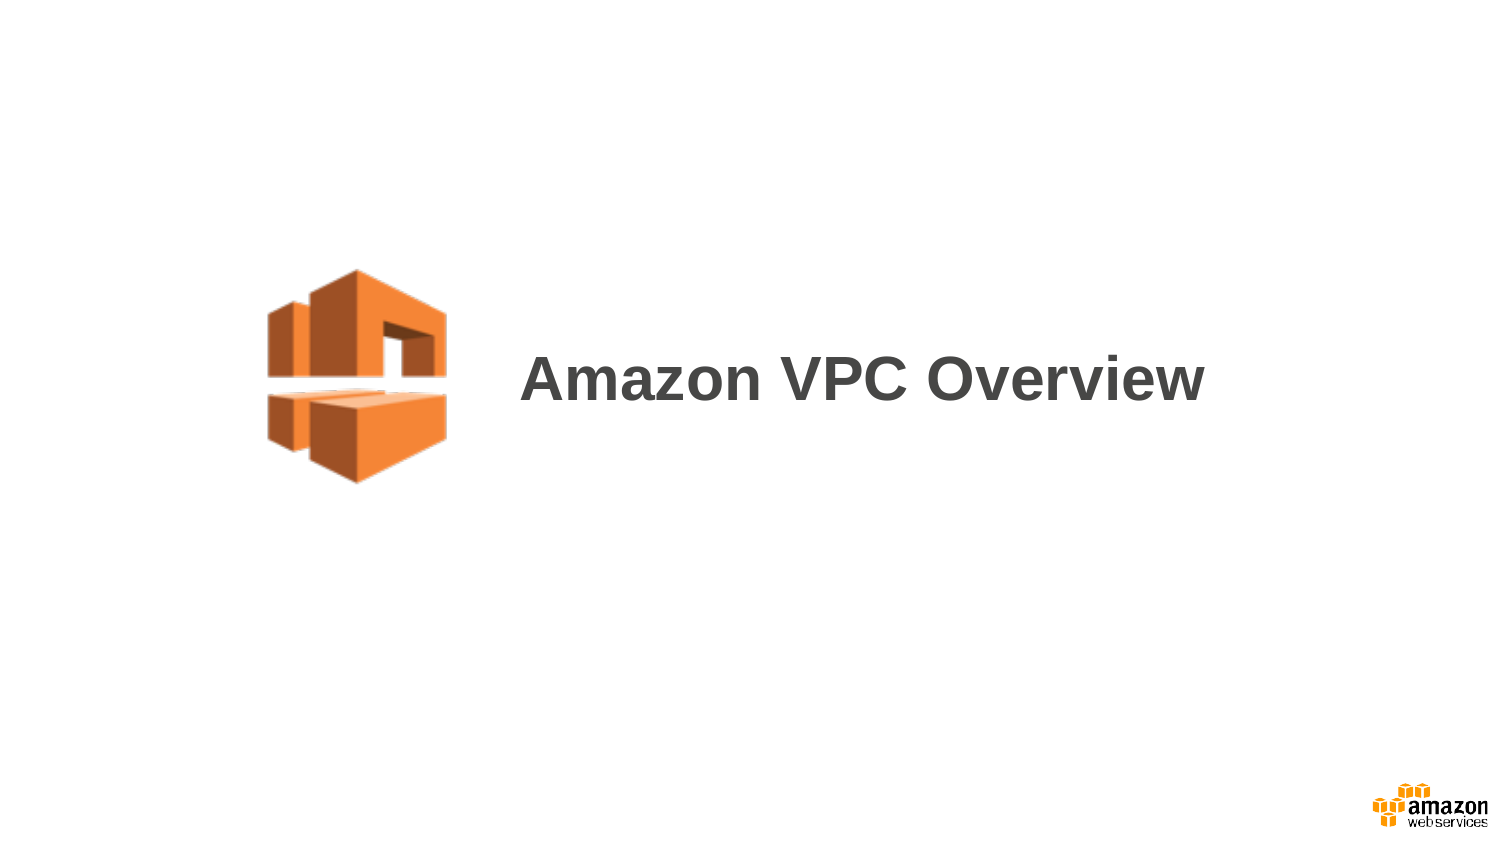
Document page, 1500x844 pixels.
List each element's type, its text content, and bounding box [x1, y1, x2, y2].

picture [1372, 783, 1488, 827]
title Amazon VPC Overview [517, 335, 1208, 479]
text_box [246, 266, 469, 488]
